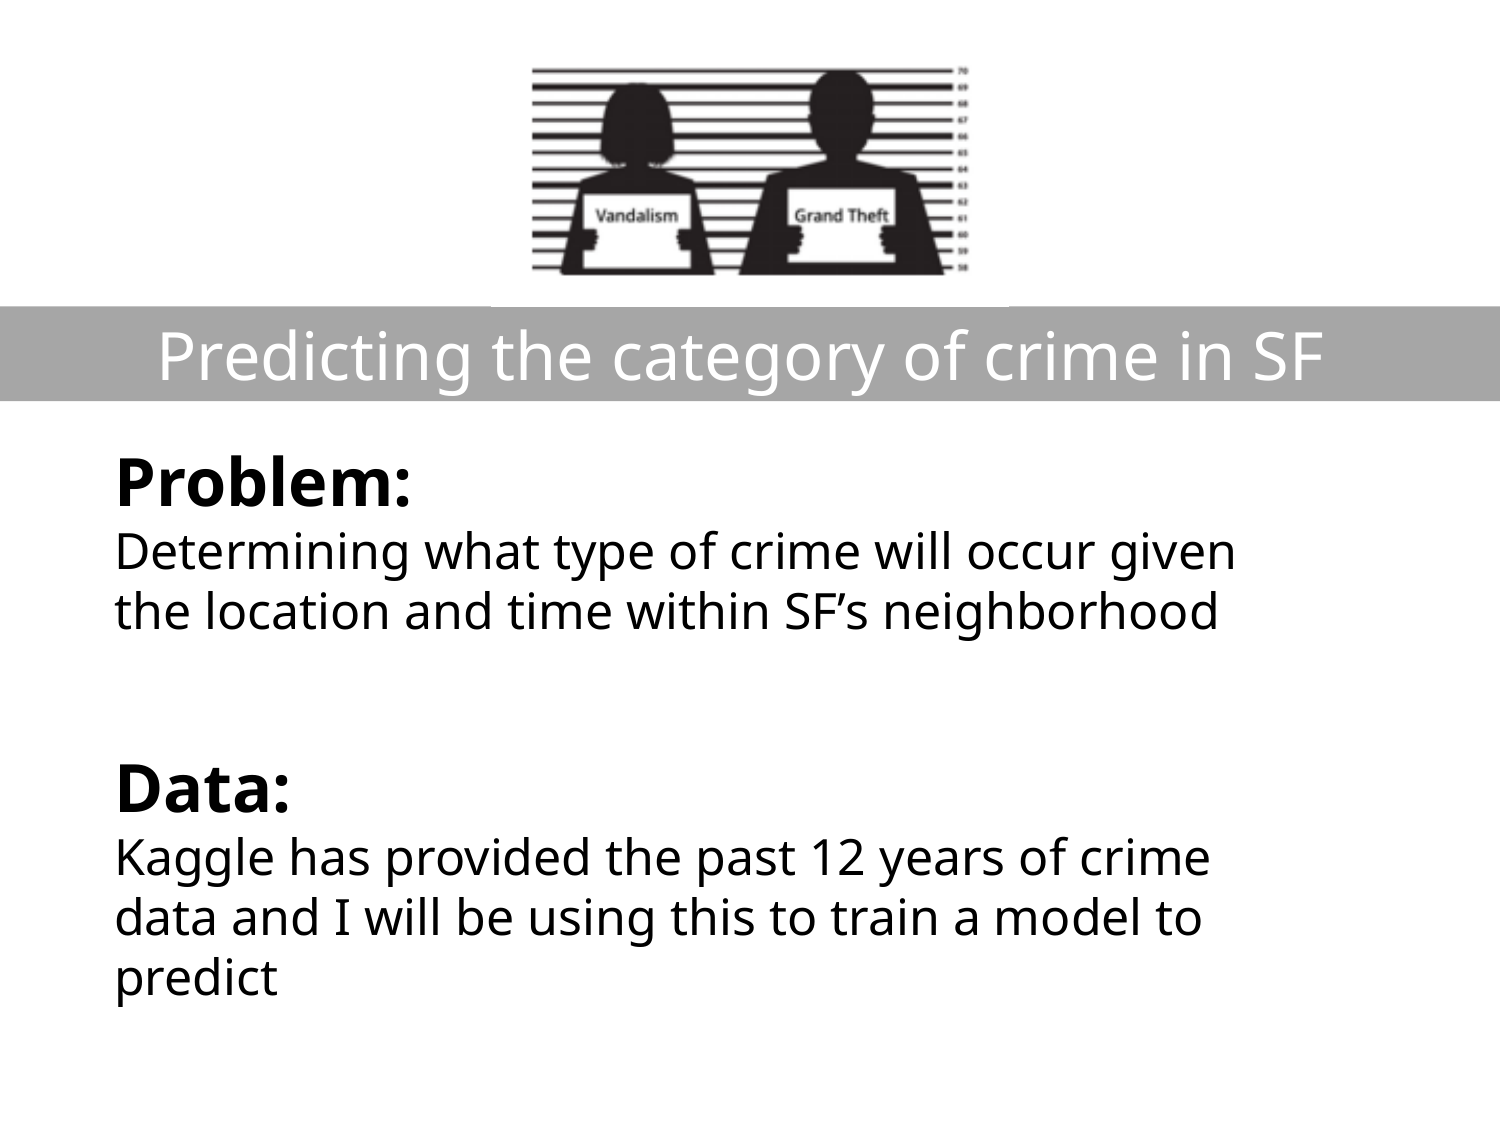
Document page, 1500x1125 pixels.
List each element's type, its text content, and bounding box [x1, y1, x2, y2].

text_box Problem: Determining what type of crime will occur given the location and time within SF’s neighborhood [99, 432, 1328, 737]
text_box Predicting the category of crime in SF [0, 306, 1500, 402]
text_box Data: Kaggle has provided the past 12 years of crime data and I will be using this to train a model to predict [99, 737, 1328, 1013]
picture [491, 31, 1009, 307]
